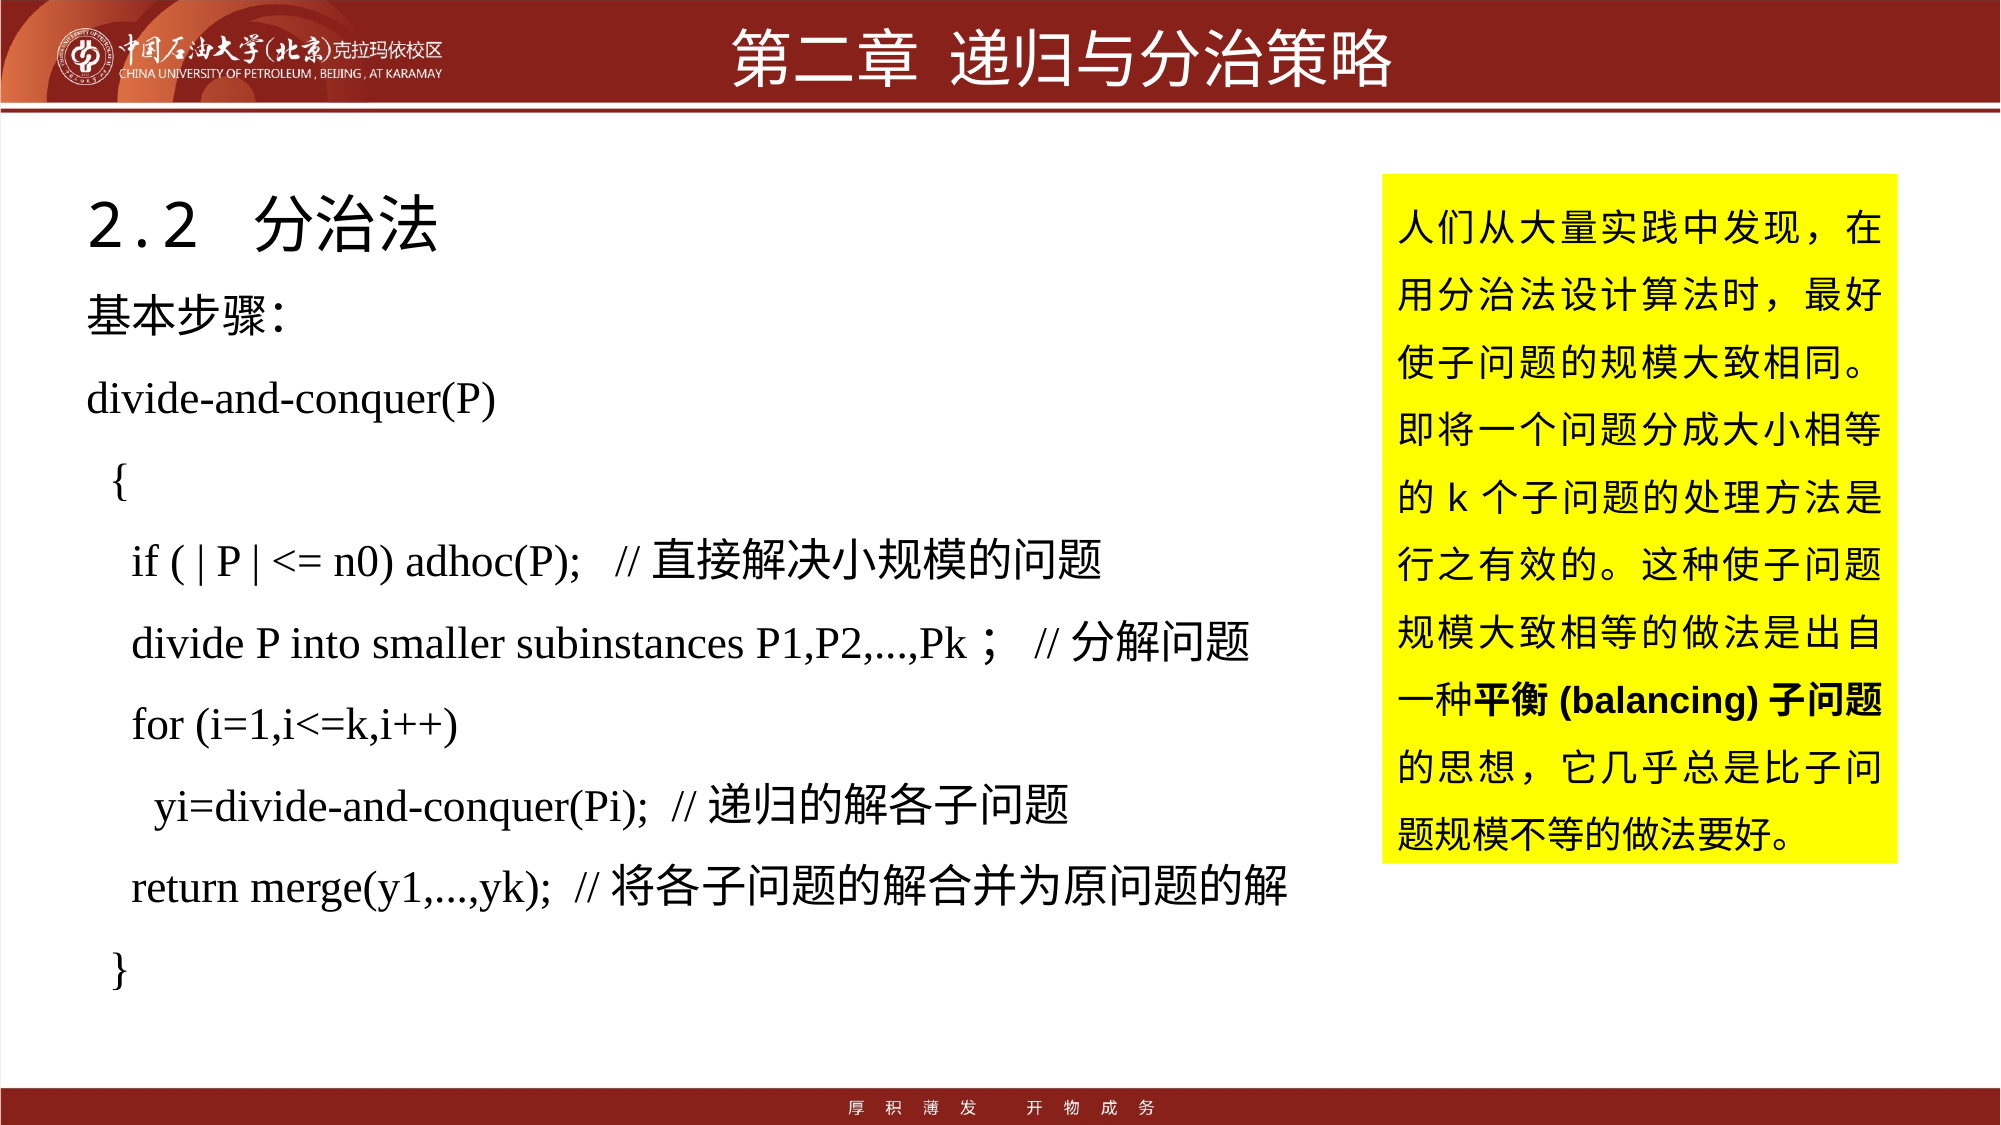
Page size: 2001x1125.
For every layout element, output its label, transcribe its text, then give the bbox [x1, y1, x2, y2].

picture [0, 0, 2001, 1125]
title 第二章 递归与分治策略 [426, 11, 1697, 89]
text_box 人们从大量实践中发现，在用分治法设计算法时，最好使子问题的规模大致相同。即将一个问题分成大小相等的k个子问题的处理方法是行之有效的。这种使子问题规模大致相等的做法是出自一种平衡(balancing)子问题的思想，它几乎总是比子问题规模不等的做法要好。 [1382, 173, 1898, 864]
list 2.2 分治法 基本步骤： divide-and-conquer(P) { if ( | P | <= n0) adhoc(P); //直接解决小规模的问题 divide P into smaller subinstances P1,P2,...,Pk；//分解问题 for (i=1,i<=k,i++) yi=divide-and-conquer(Pi); //递归的解各子问题 return merge(y1,...,yk); //将各子问题的解合并为原问题的解 } [71, 139, 1898, 1010]
